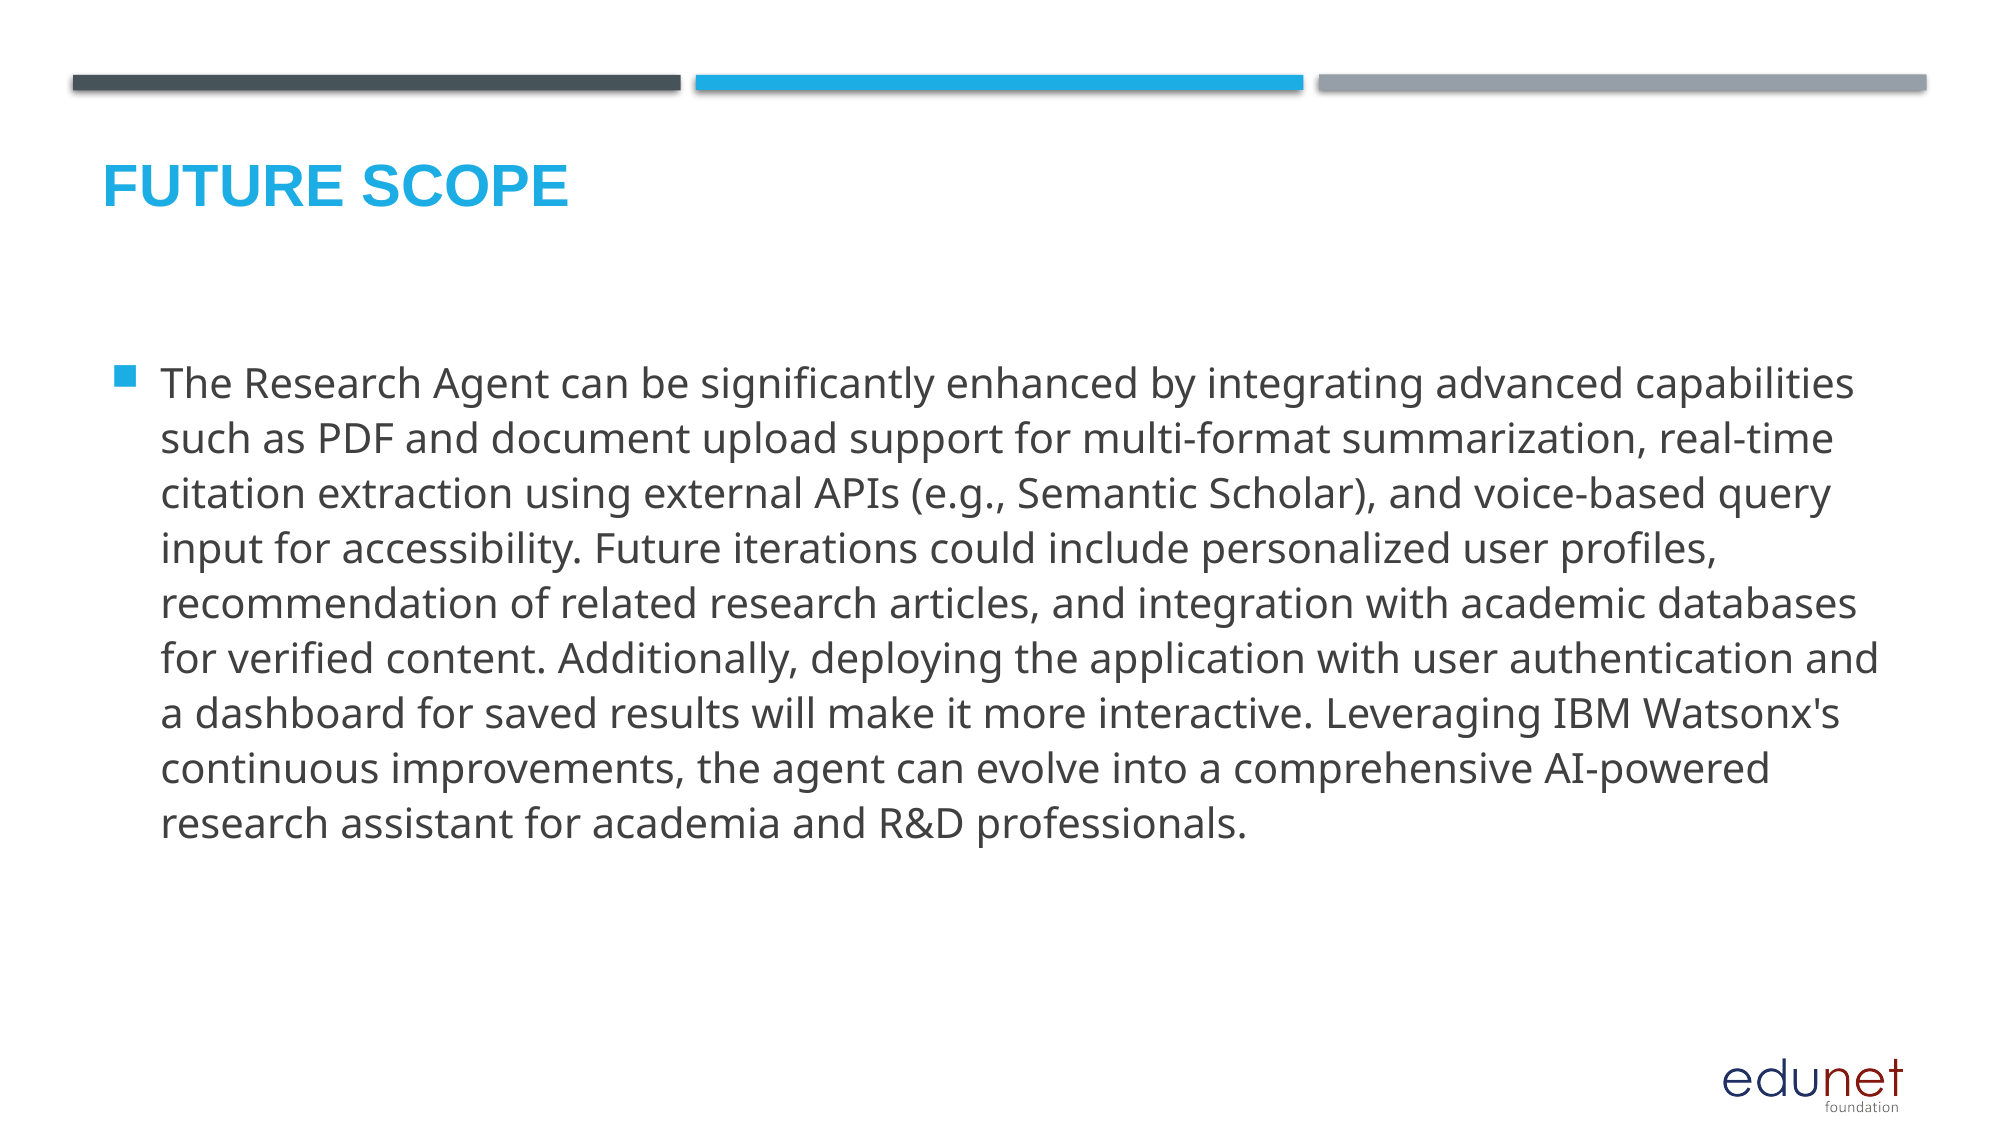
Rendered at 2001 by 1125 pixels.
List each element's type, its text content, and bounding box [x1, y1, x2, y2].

picture [1719, 1056, 1905, 1116]
list The Research Agent can be significantly enhanced by integrating advanced capabilities such as PDF and document upload support for multi-format summarization, real-time citation extraction using external APIs (e.g., Semantic Scholar), and voice-based query input for accessibility. Future iterations could include personalized user profiles, recommendation of related research articles, and integration with academic databases for verified content. Additionally, deploying the application with user authentication and a dashboard for saved results will make it more interactive. Leveraging IBM Watsonx's continuous improvements, the agent can evolve into a comprehensive AI-powered research assistant for academia and R&D professionals. [95, 213, 1905, 981]
text_box Future scope [87, 138, 1898, 226]
